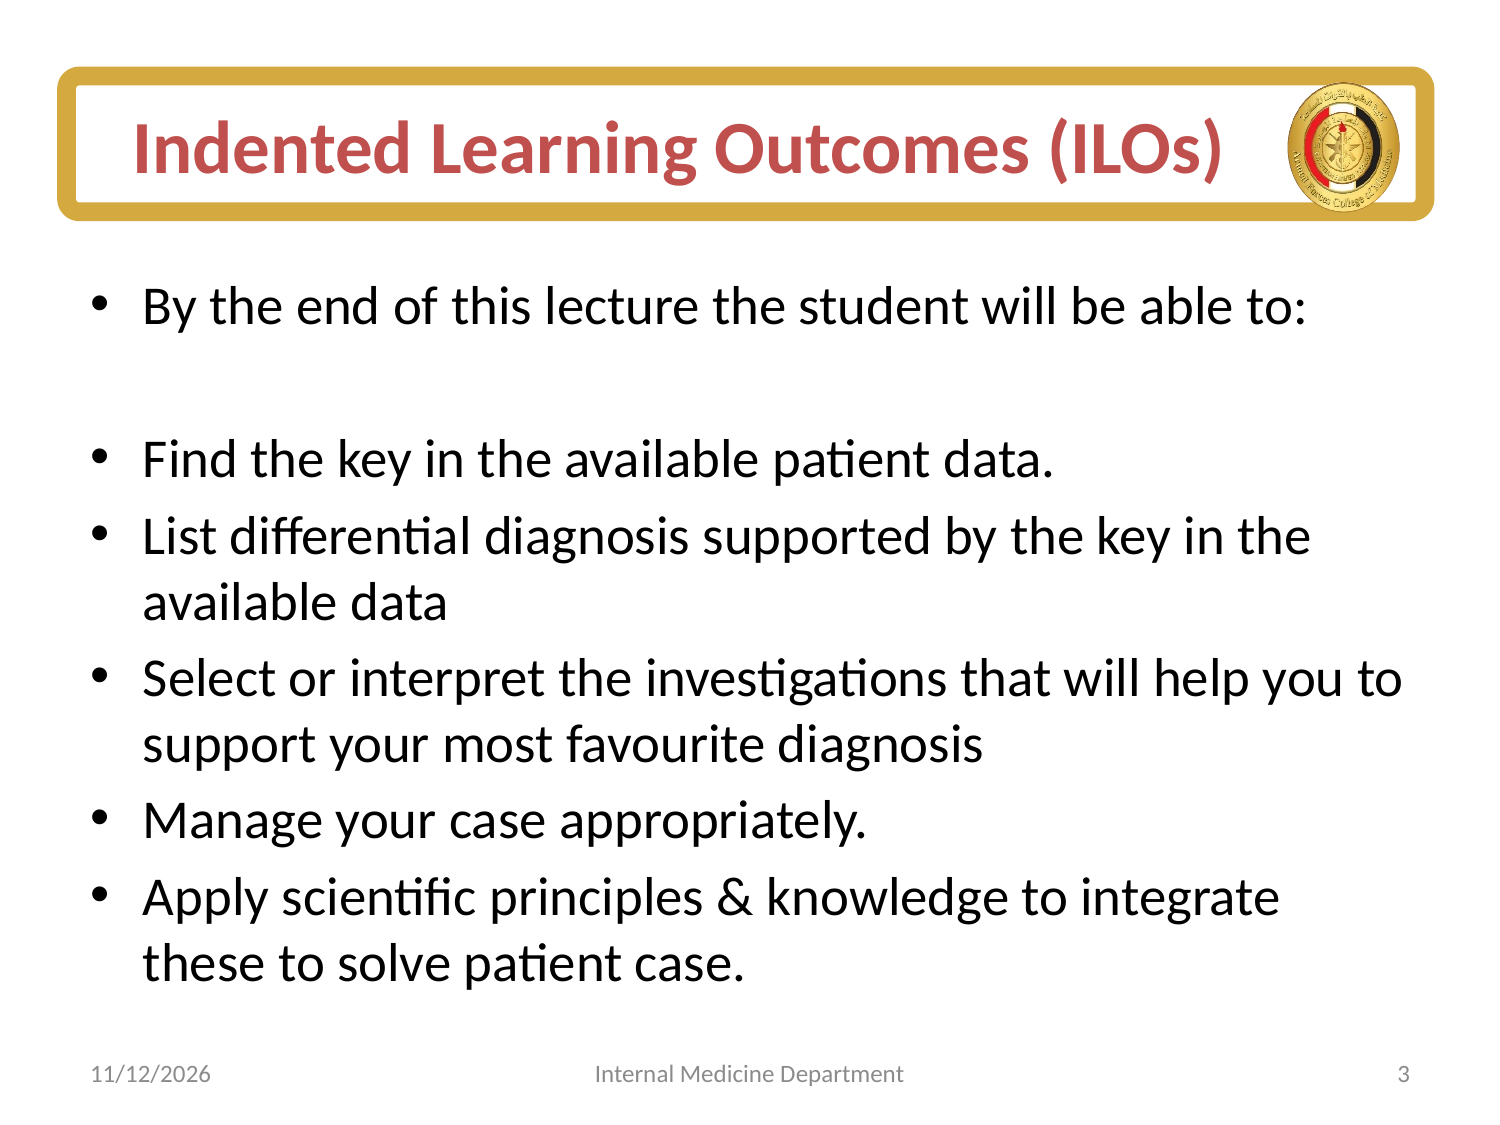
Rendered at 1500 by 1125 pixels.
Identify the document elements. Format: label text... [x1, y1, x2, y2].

title Indented Learning Outcomes (ILOs) [66, 98, 1292, 189]
footer Internal Medicine Department [512, 1042, 988, 1103]
list By the end of this lecture the student will be able to: Find the key in the available patient data. List differential diagnosis supported by the key in the available data Select or interpret the investigations that will help you to support your most favourite diagnosis Manage your case appropriately. Apply scientific principles & knowledge to integrate these to solve patient case. [75, 262, 1425, 1005]
picture [1292, 82, 1400, 213]
slide_number 3 [1074, 1042, 1425, 1103]
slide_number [75, 1042, 425, 1103]
